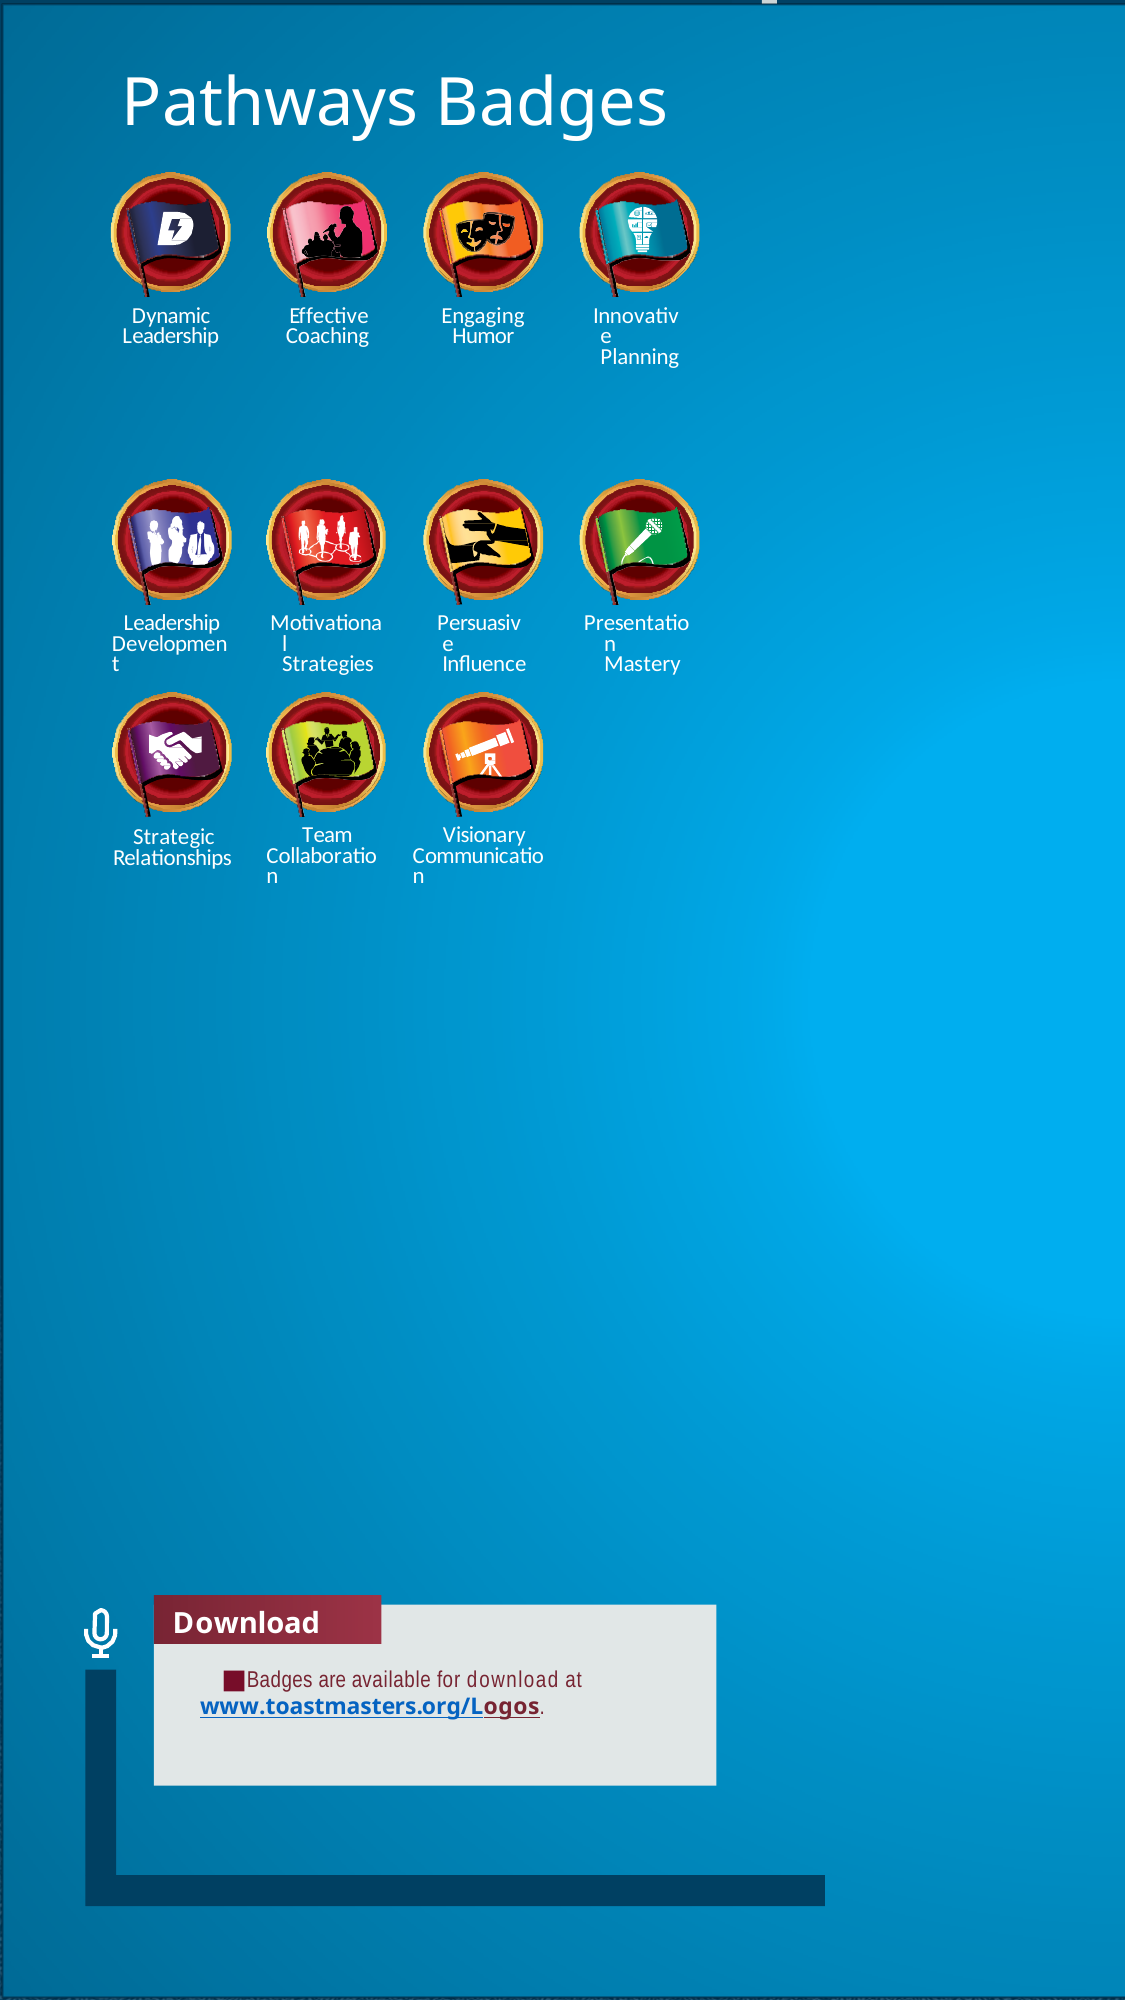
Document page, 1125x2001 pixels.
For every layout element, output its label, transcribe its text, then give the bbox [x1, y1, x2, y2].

text_box [643, 219, 658, 232]
text_box [441, 506, 531, 571]
text_box [279, 703, 375, 799]
text_box [460, 751, 466, 759]
text_box [579, 172, 700, 293]
text_box [582, 482, 697, 597]
text_box [633, 233, 642, 244]
text_box Engaging Humor [439, 306, 528, 348]
text_box [130, 718, 220, 783]
text_box [127, 516, 149, 605]
text_box Visionary Communication [410, 826, 556, 889]
text_box Persuasive Influence [435, 614, 532, 676]
text_box [298, 515, 362, 562]
text_box Motivational Strategies [268, 614, 384, 676]
text_box [281, 728, 303, 817]
text_box [127, 728, 149, 817]
text_box [464, 748, 471, 758]
text_box [429, 697, 538, 807]
text_box [594, 516, 616, 605]
text_box [423, 172, 544, 293]
text_box [125, 703, 221, 799]
text_box [126, 210, 141, 264]
text_box [496, 731, 510, 747]
text_box [439, 518, 453, 572]
text_box [441, 718, 531, 783]
text_box [271, 697, 380, 807]
text_box [616, 510, 691, 605]
text_box [506, 728, 515, 744]
text_box [266, 692, 386, 812]
text_box [426, 175, 541, 290]
text_box Innovative Planning [591, 306, 688, 369]
text_box [281, 516, 303, 605]
text_box [441, 198, 531, 264]
text_box [436, 184, 532, 280]
text_box [279, 491, 375, 587]
text_box [153, 1595, 382, 1604]
text_box [124, 184, 220, 280]
text_box [423, 692, 544, 812]
text_box [85, 1875, 825, 1907]
text_box [266, 479, 386, 600]
text_box [271, 485, 380, 594]
text_box [426, 695, 541, 809]
text_box [439, 210, 453, 264]
text_box [621, 552, 628, 565]
text_box [436, 703, 532, 799]
text_box [628, 206, 642, 219]
text_box [127, 730, 142, 784]
text_box [0, 0, 1125, 2000]
text_box Presentation Mastery [581, 614, 698, 676]
text_box [468, 737, 499, 756]
text_box [126, 208, 148, 297]
text_box Dynamic Leadership [120, 306, 222, 348]
text_box [438, 516, 460, 605]
text_box [640, 533, 647, 540]
text_box [157, 211, 194, 246]
text_box [130, 506, 220, 571]
text_box Strategic Relationships [110, 828, 233, 870]
text_box [117, 485, 227, 594]
text_box [423, 479, 544, 600]
text_box Pathways Badges [116, 0, 1125, 139]
text_box [116, 178, 225, 287]
text_box [426, 482, 541, 597]
text_box [303, 510, 377, 605]
text_box [115, 482, 229, 597]
text_box [455, 753, 461, 761]
text_box [438, 208, 460, 297]
text_box [592, 491, 688, 587]
text_box [112, 479, 232, 600]
text_box [125, 491, 221, 587]
text_box [643, 233, 652, 244]
text_box [595, 518, 609, 572]
text_box [616, 203, 691, 297]
text_box [598, 506, 688, 571]
text_box [479, 753, 503, 777]
text_box [625, 546, 635, 556]
text_box [284, 506, 374, 571]
text_box [282, 210, 297, 264]
text_box Leadership Development [109, 614, 235, 676]
text_box [629, 528, 652, 551]
text_box [445, 512, 529, 563]
text_box [594, 208, 616, 297]
text_box [301, 727, 361, 777]
text_box [85, 1669, 117, 1876]
text_box [598, 198, 688, 264]
text_box [585, 485, 694, 594]
text_box [582, 175, 697, 290]
text_box [147, 516, 215, 565]
text_box [281, 518, 296, 572]
text_box [455, 212, 515, 252]
text_box [585, 178, 694, 287]
text_box [113, 175, 228, 290]
text_box [627, 219, 642, 232]
text_box [280, 184, 376, 280]
text_box [301, 206, 363, 258]
text_box [643, 206, 657, 219]
text_box [439, 730, 453, 784]
text_box [304, 203, 378, 297]
text_box [117, 697, 227, 807]
text_box [149, 731, 202, 770]
text_box [272, 178, 382, 287]
text_box [282, 208, 304, 297]
text_box [579, 479, 700, 600]
text_box [110, 172, 231, 293]
text_box [112, 692, 232, 812]
text_box [149, 510, 223, 605]
text_box [127, 518, 142, 572]
text_box [284, 718, 374, 783]
text_box Team Collaboration [264, 826, 388, 889]
text_box [429, 485, 538, 594]
text_box [438, 728, 460, 817]
text_box [153, 1723, 717, 1786]
text_box [129, 198, 219, 264]
text_box [592, 184, 688, 280]
text_box [285, 198, 375, 264]
text_box [267, 172, 387, 293]
text_box [268, 695, 383, 809]
text_box [94, 1610, 107, 1628]
text_box [429, 178, 538, 287]
text_box [281, 730, 296, 784]
text_box [268, 482, 383, 597]
text_box [270, 175, 384, 290]
text_box Effective Coaching [283, 306, 371, 348]
text_box [436, 491, 532, 587]
text_box [86, 1628, 116, 1648]
text_box [303, 722, 377, 817]
text_box [595, 210, 609, 264]
text_box Download Badges are available for download at www.toastmasters.org/Logos. [153, 1604, 717, 1723]
